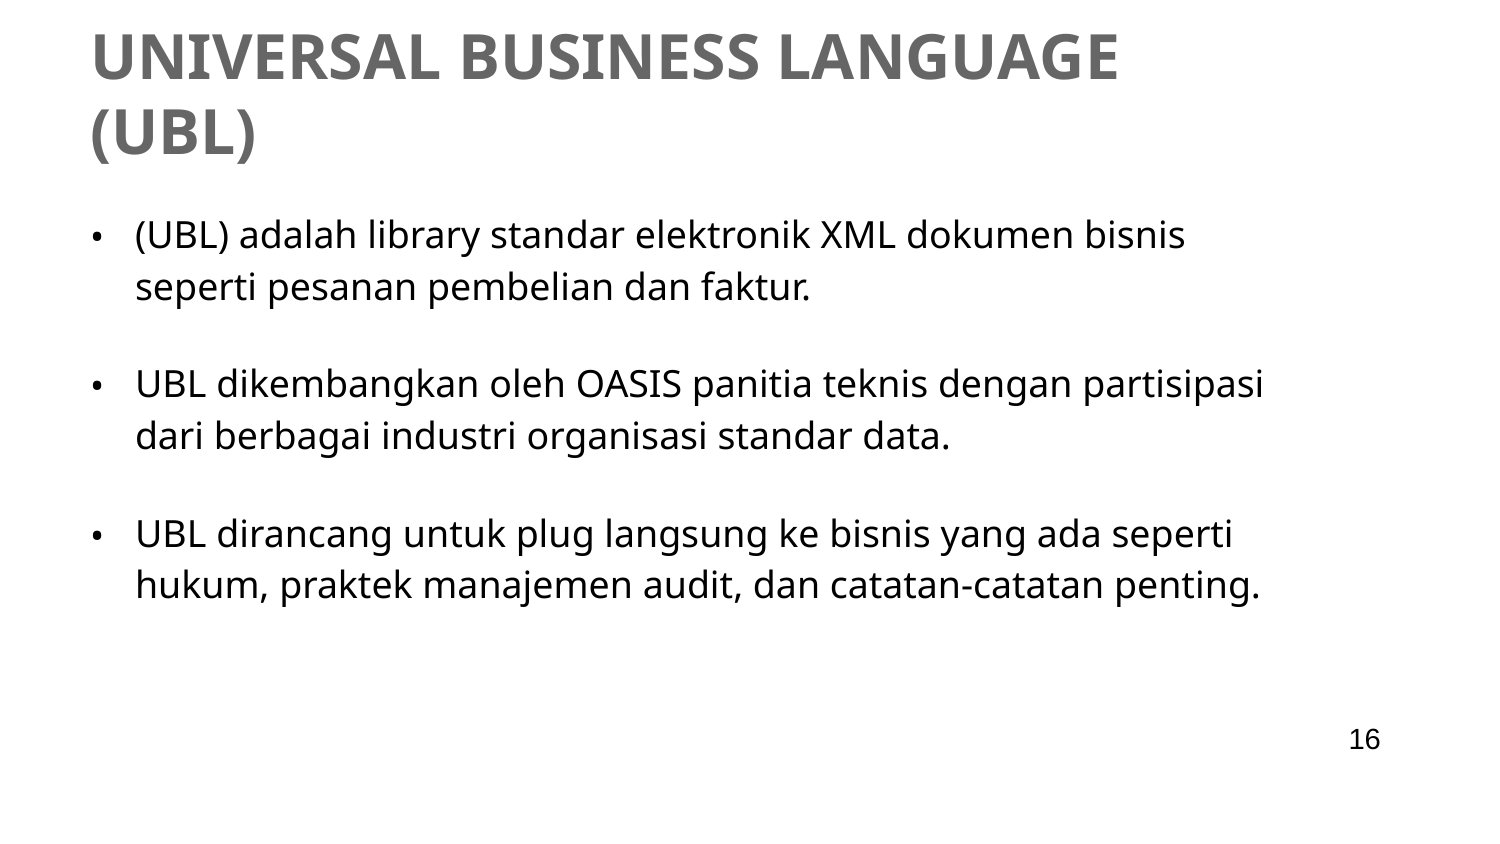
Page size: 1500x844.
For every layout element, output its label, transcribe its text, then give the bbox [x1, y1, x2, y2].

list (UBL) adalah library standar elektronik XML dokumen bisnis seperti pesanan pembelian dan faktur. UBL dikembangkan oleh OASIS panitia teknis dengan partisipasi dari berbagai industri organisasi standar data. UBL dirancang untuk plug langsung ke bisnis yang ada seperti hukum, praktek manajemen audit, dan catatan-catatan penting. [75, 196, 1300, 797]
title Universal business language (UBL) [75, 33, 1300, 175]
slide_number ‹#› [1333, 705, 1434, 770]
